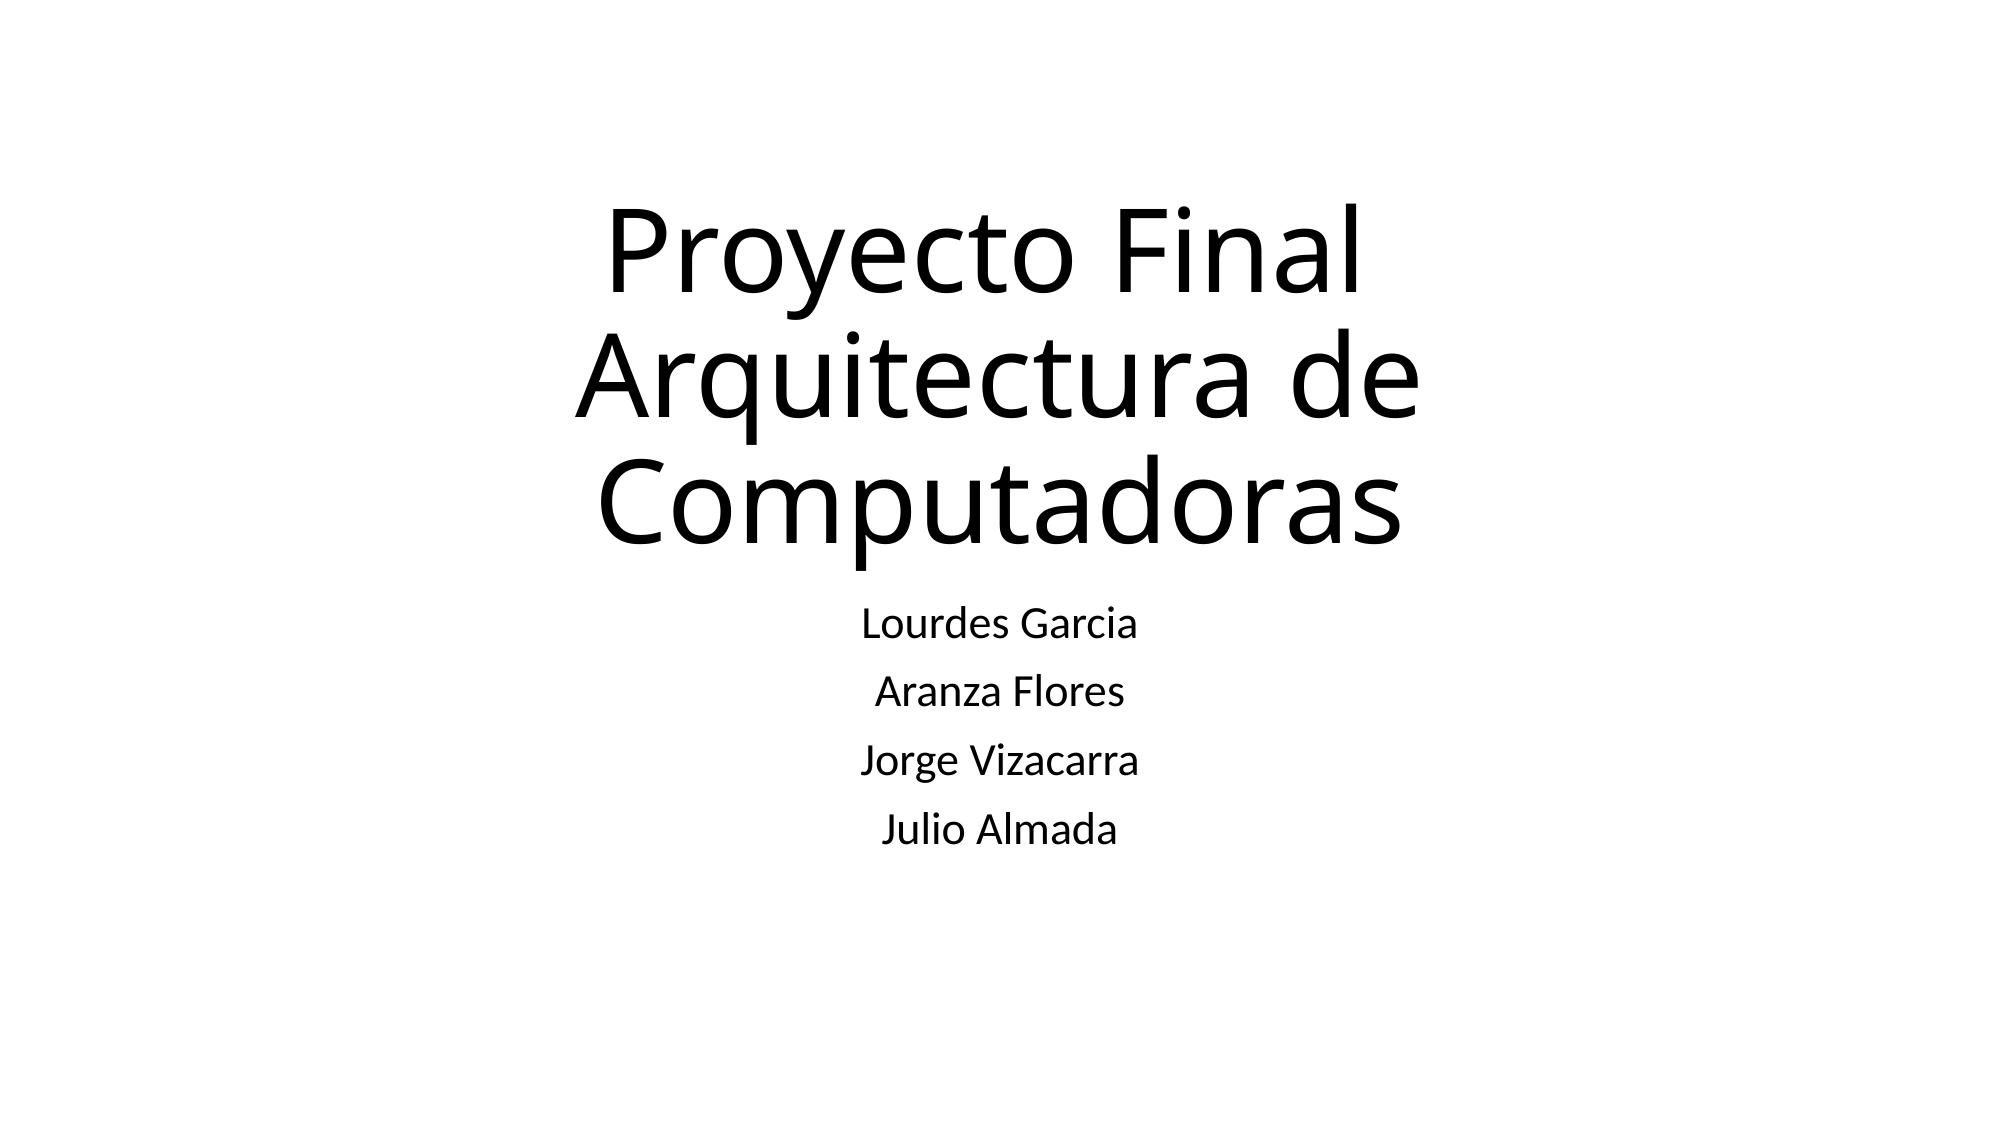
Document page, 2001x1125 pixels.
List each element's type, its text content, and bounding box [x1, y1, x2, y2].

title Proyecto Final Arquitectura de Computadoras [249, 184, 1750, 576]
subtitle Lourdes Garcia Aranza Flores Jorge Vizacarra Julio Almada [249, 590, 1750, 863]
